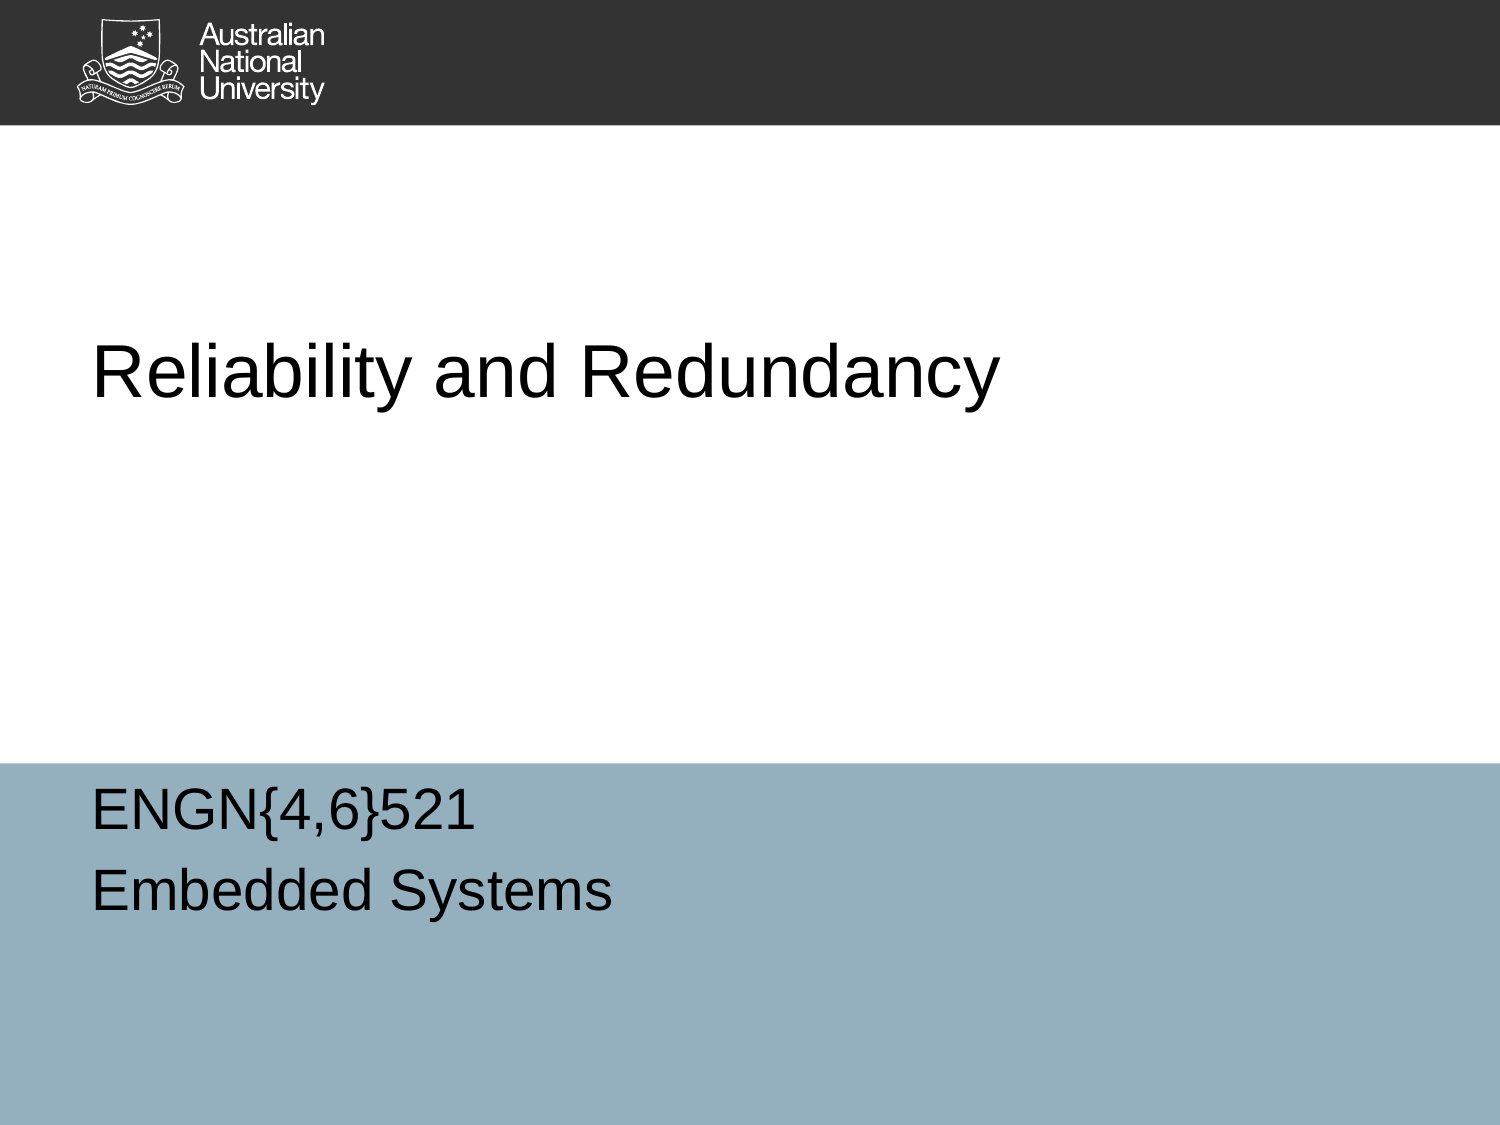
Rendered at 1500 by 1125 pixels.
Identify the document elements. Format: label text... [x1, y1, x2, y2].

subtitle ENGN{4,6}521 Embedded Systems [76, 763, 1436, 935]
title Reliability and Redundancy [76, 314, 1424, 421]
